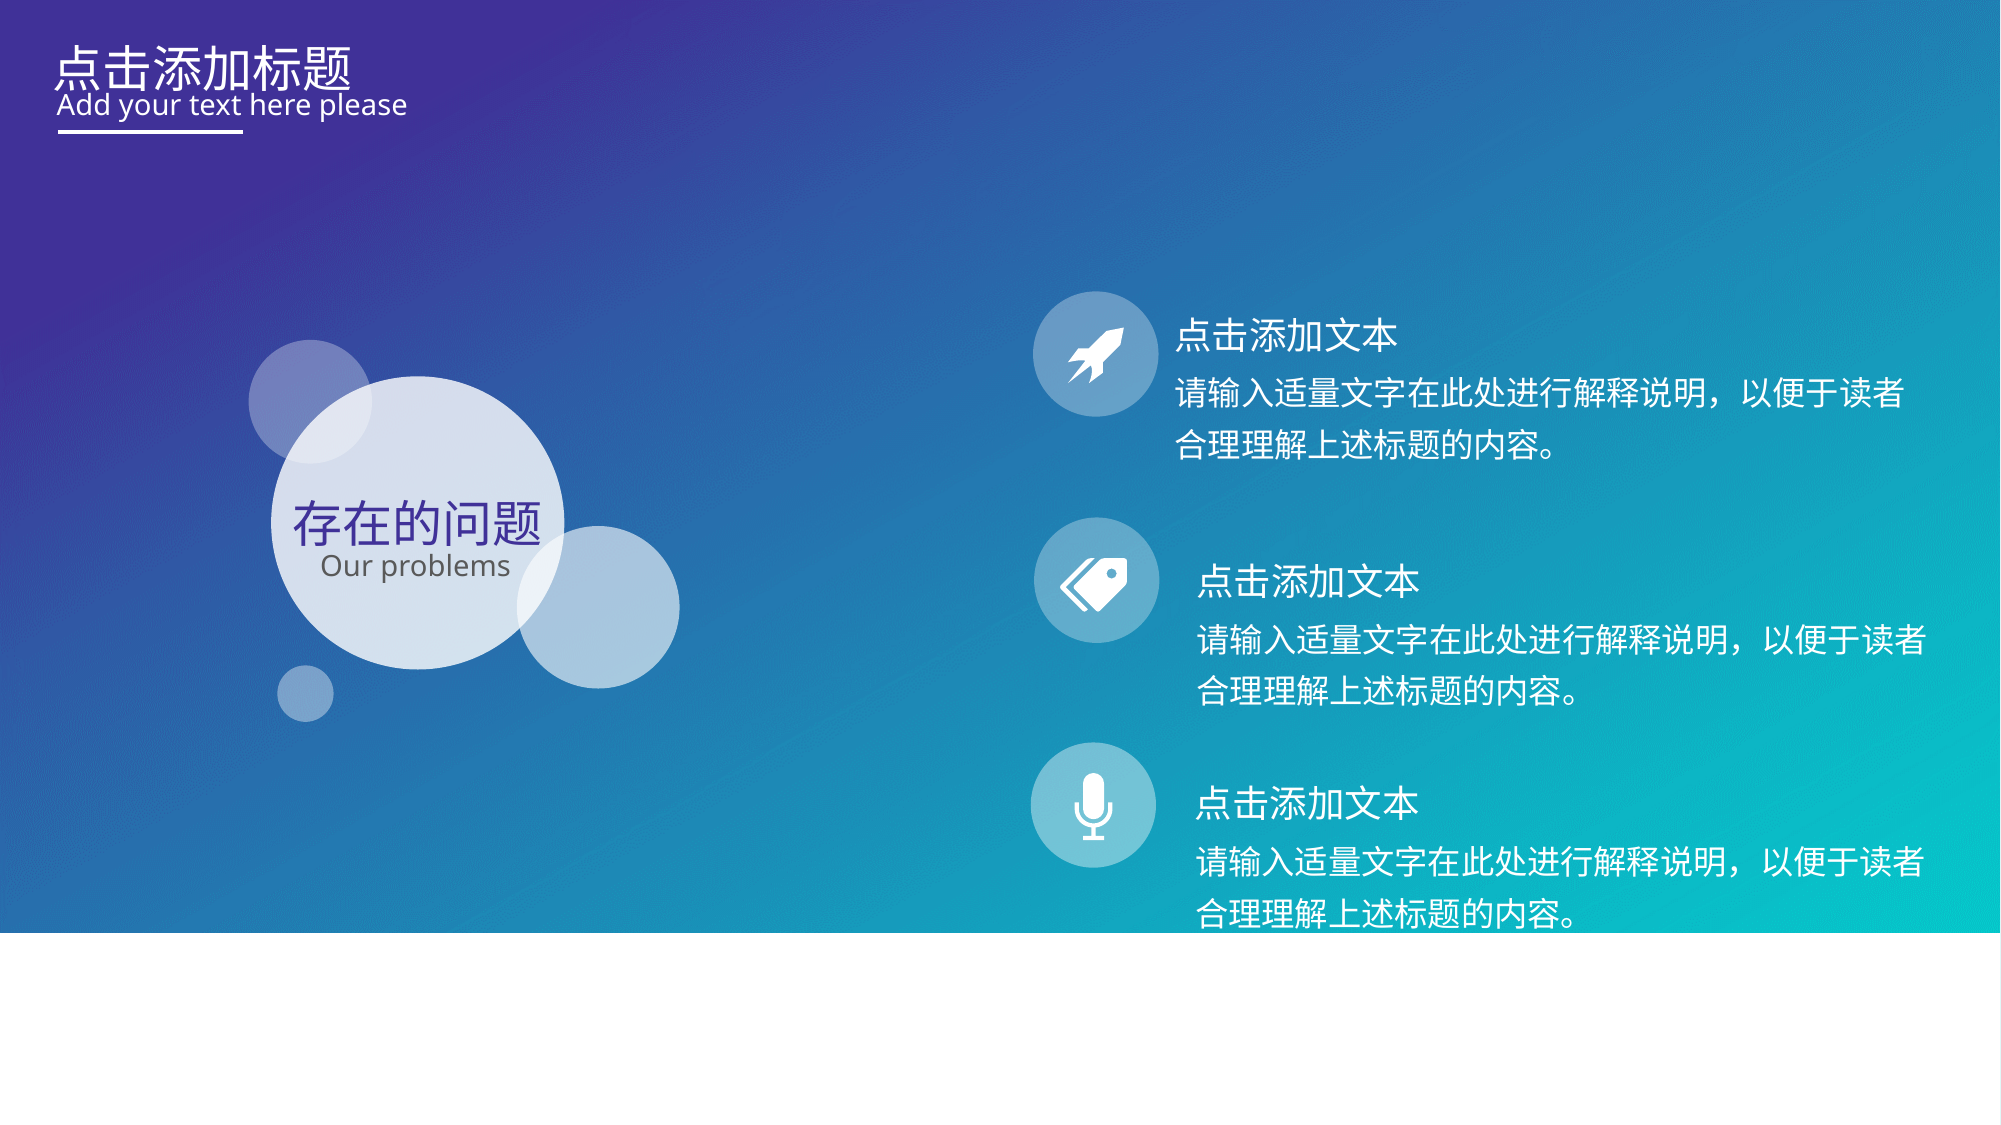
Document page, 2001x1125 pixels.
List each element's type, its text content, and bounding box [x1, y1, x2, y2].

text_box [1029, 741, 1158, 869]
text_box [37, 29, 445, 133]
text_box [276, 664, 335, 723]
text_box [515, 524, 681, 690]
text_box 点击添加文本 [1179, 773, 1775, 833]
picture [0, 0, 2001, 1125]
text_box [1059, 558, 1128, 612]
text_box [270, 375, 566, 568]
text_box 请输入适量文字在此处进行解释说明，以便于读者合理理解上述标题的内容。 [1181, 599, 1968, 718]
text_box 点击添加文本 [1159, 304, 1754, 353]
text_box [286, 590, 519, 671]
text_box [1032, 290, 1159, 418]
text_box [1033, 516, 1161, 644]
text_box [247, 338, 374, 465]
text_box 点击添加文本 [1181, 550, 1776, 599]
text_box Our problems [277, 540, 554, 590]
text_box 请输入适量文字在此处进行解释说明，以便于读者合理理解上述标题的内容。 [1180, 821, 1967, 941]
text_box [1067, 327, 1124, 384]
text_box 请输入适量文字在此处进行解释说明，以便于读者合理理解上述标题的内容。 [1159, 353, 1946, 472]
text_box [0, 932, 2000, 1125]
text_box 存在的问题 [276, 485, 559, 560]
